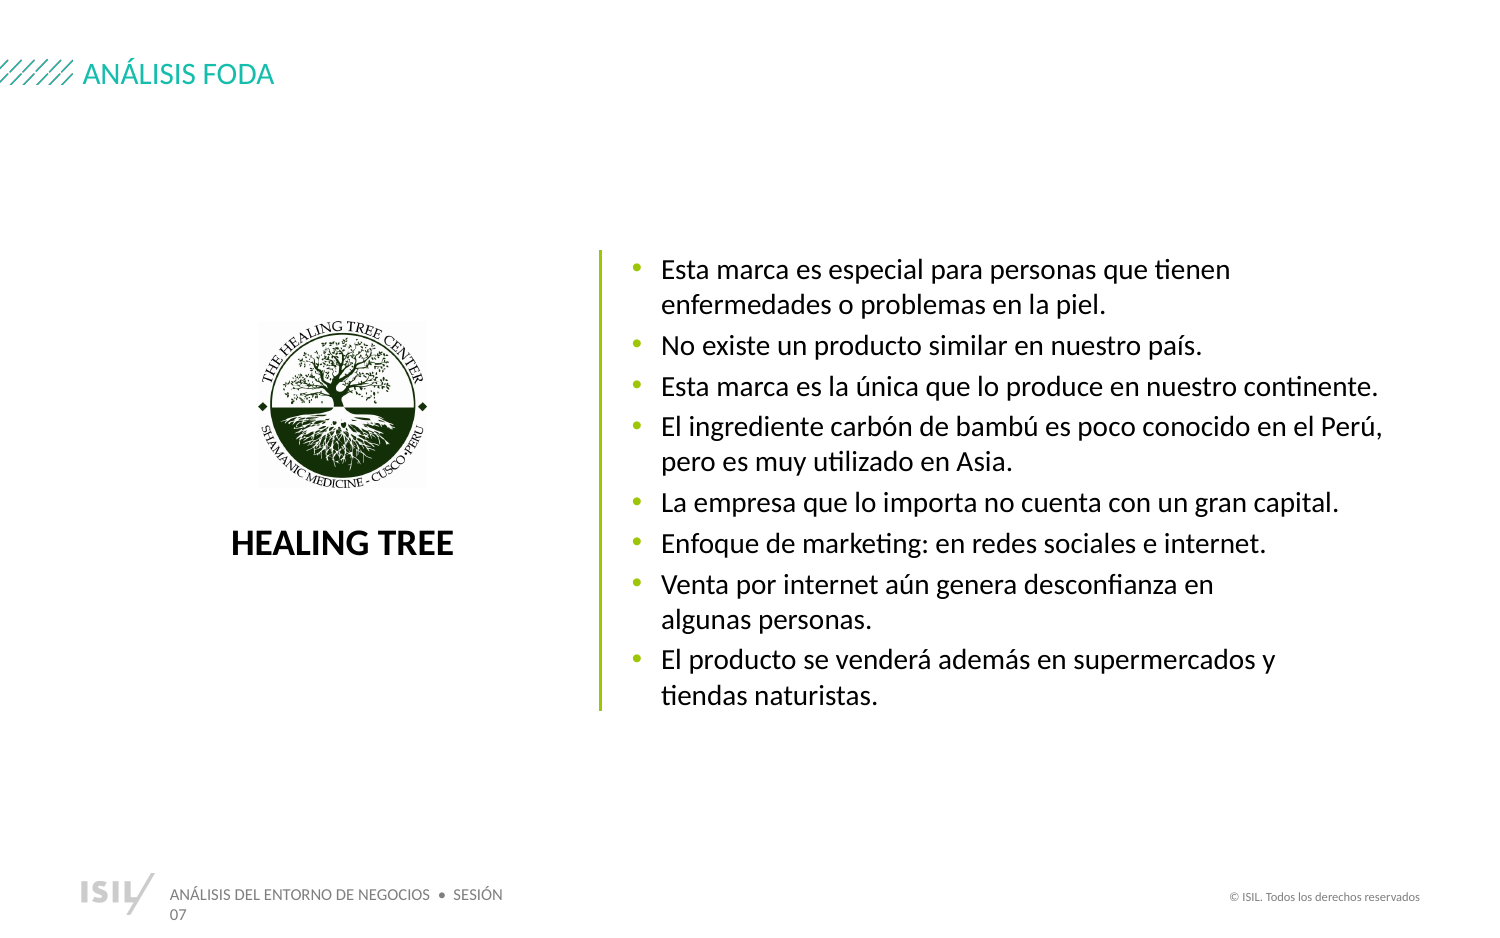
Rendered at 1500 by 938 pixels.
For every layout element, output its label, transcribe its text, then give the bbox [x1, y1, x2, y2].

text_box ANÁLISIS FODA [82, 53, 1265, 91]
text_box Esta marca es especial para personas que tienen enfermedades o problemas en la piel. No existe un producto similar en nuestro país. Esta marca es la única que lo produce en nuestro continente. El ingrediente carbón de bambú es poco conocido en el Perú, pero es muy utilizado en Asia. La empresa que lo importa no cuenta con un gran capital. Enfoque de marketing: en redes sociales e internet. Venta por internet aún genera desconfianza en algunas personas. El producto se venderá además en supermercados y tiendas naturistas. [631, 250, 1394, 739]
picture [0, 59, 74, 86]
text_box HEALING TREE [154, 522, 531, 564]
picture [258, 320, 428, 488]
